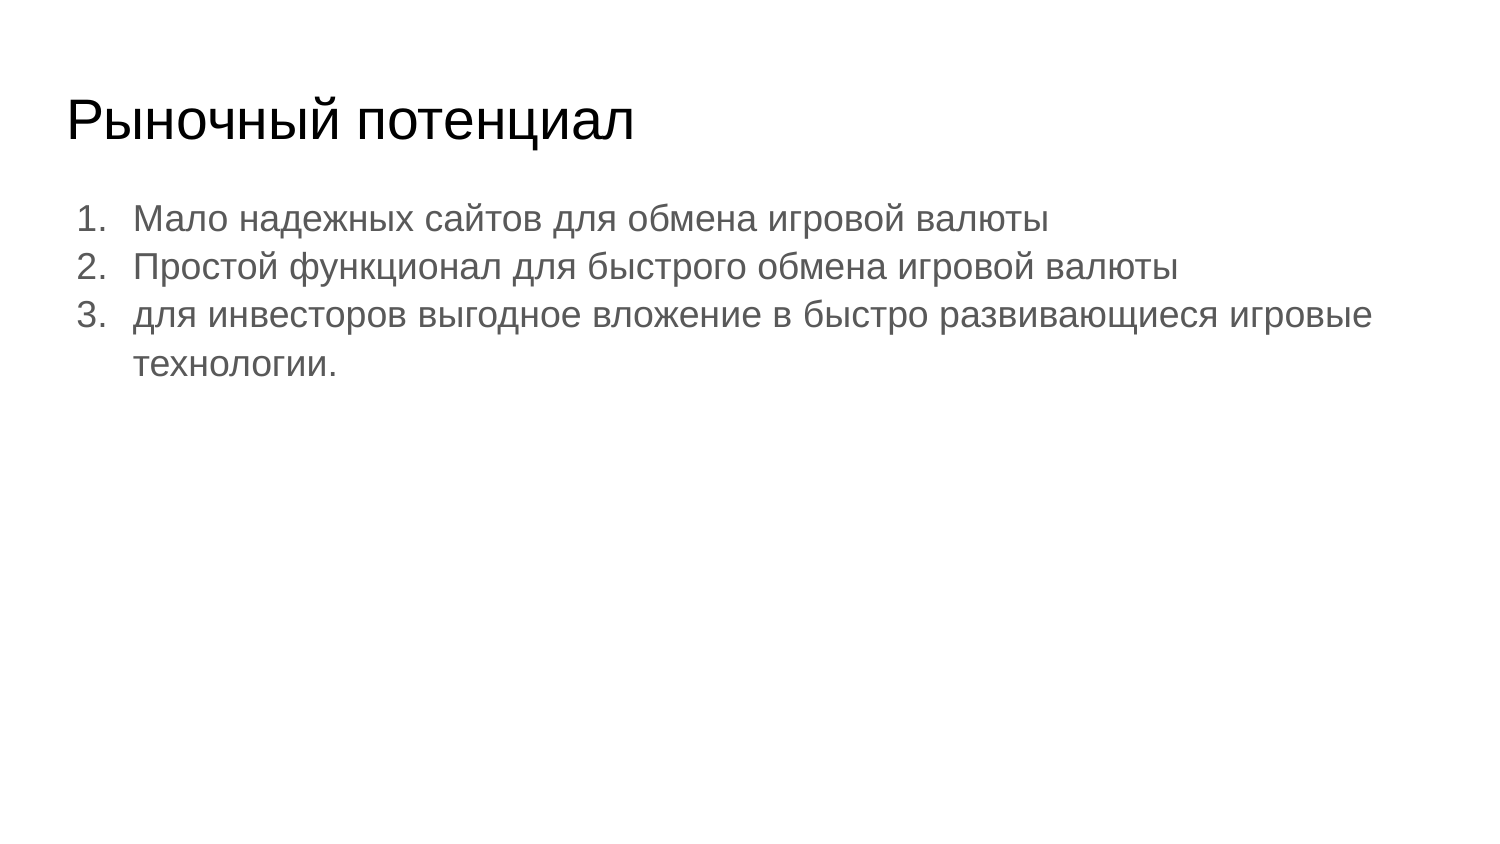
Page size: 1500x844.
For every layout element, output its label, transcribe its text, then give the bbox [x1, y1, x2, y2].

list Мало надежных сайтов для обмена игровой валюты Простой функционал для быстрого обмена игровой валюты для инвесторов выгодное вложение в быстро развивающиеся игровые технологии. [42, 176, 1441, 737]
title Рыночный потенциал [51, 72, 1449, 167]
